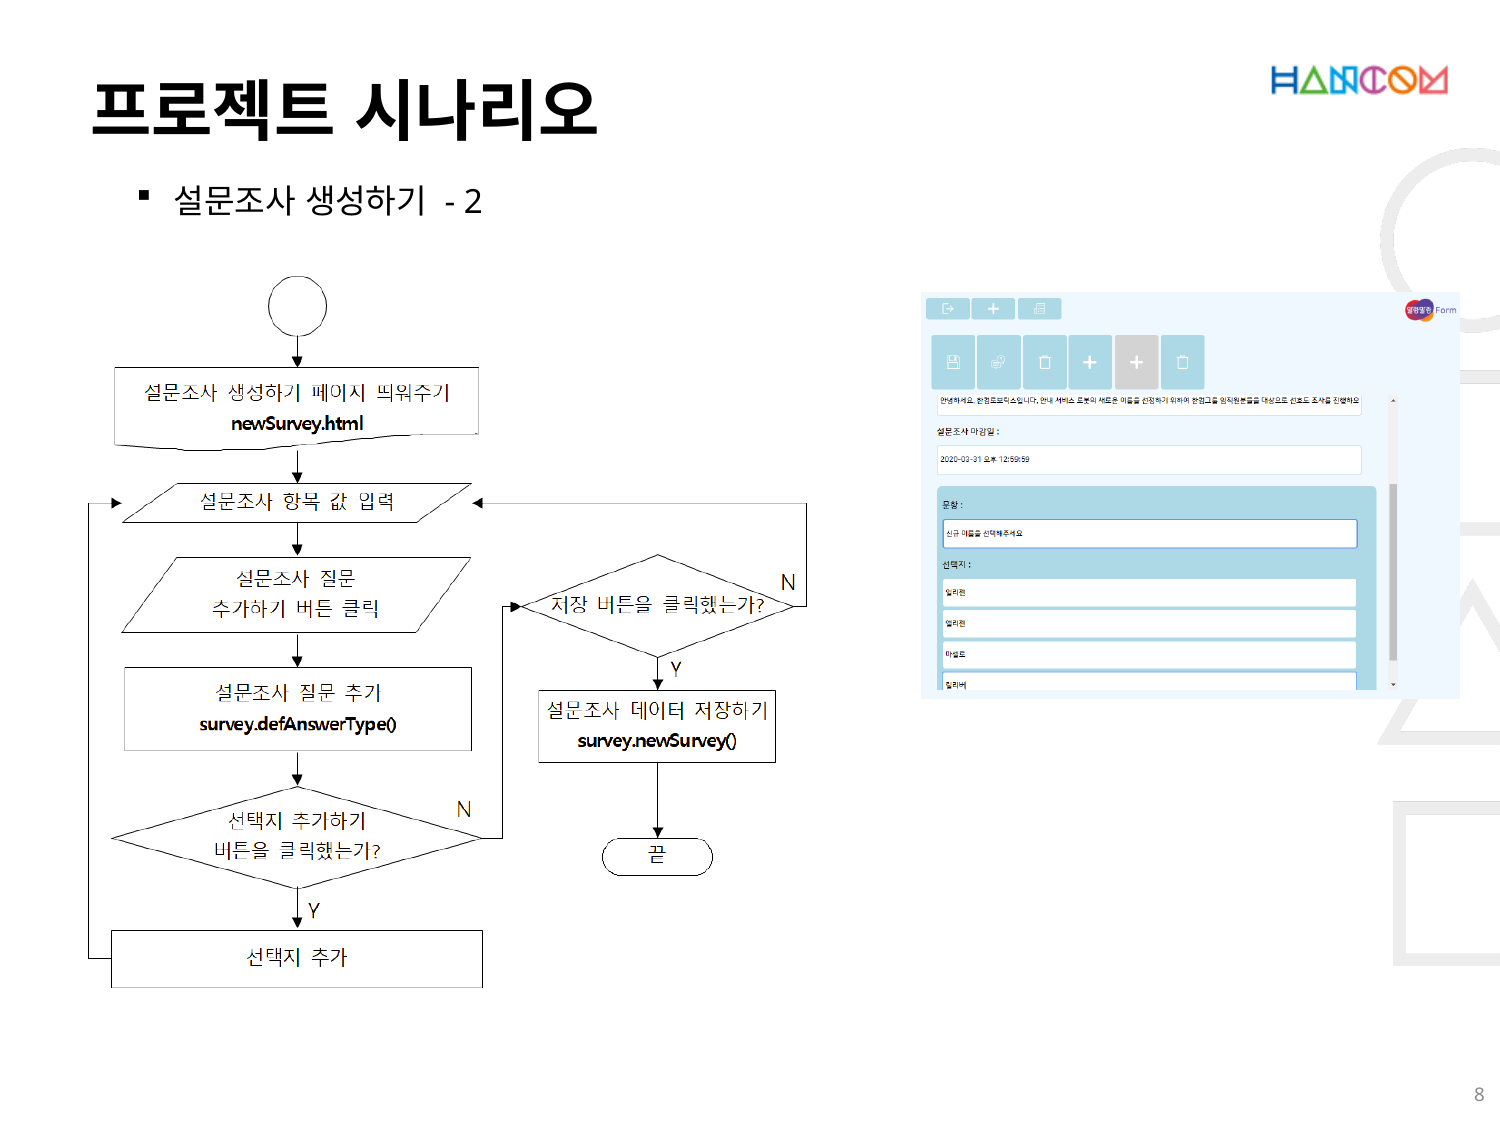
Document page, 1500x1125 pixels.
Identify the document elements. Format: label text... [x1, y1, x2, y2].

picture [1425, 51, 1459, 117]
slide_number 8 [1149, 1065, 1500, 1125]
text_box 프로젝트 시나리오 [74, 45, 1425, 173]
text_box 설문조사 생성하기 - 2 [74, 172, 550, 228]
picture [74, 127, 1500, 1012]
